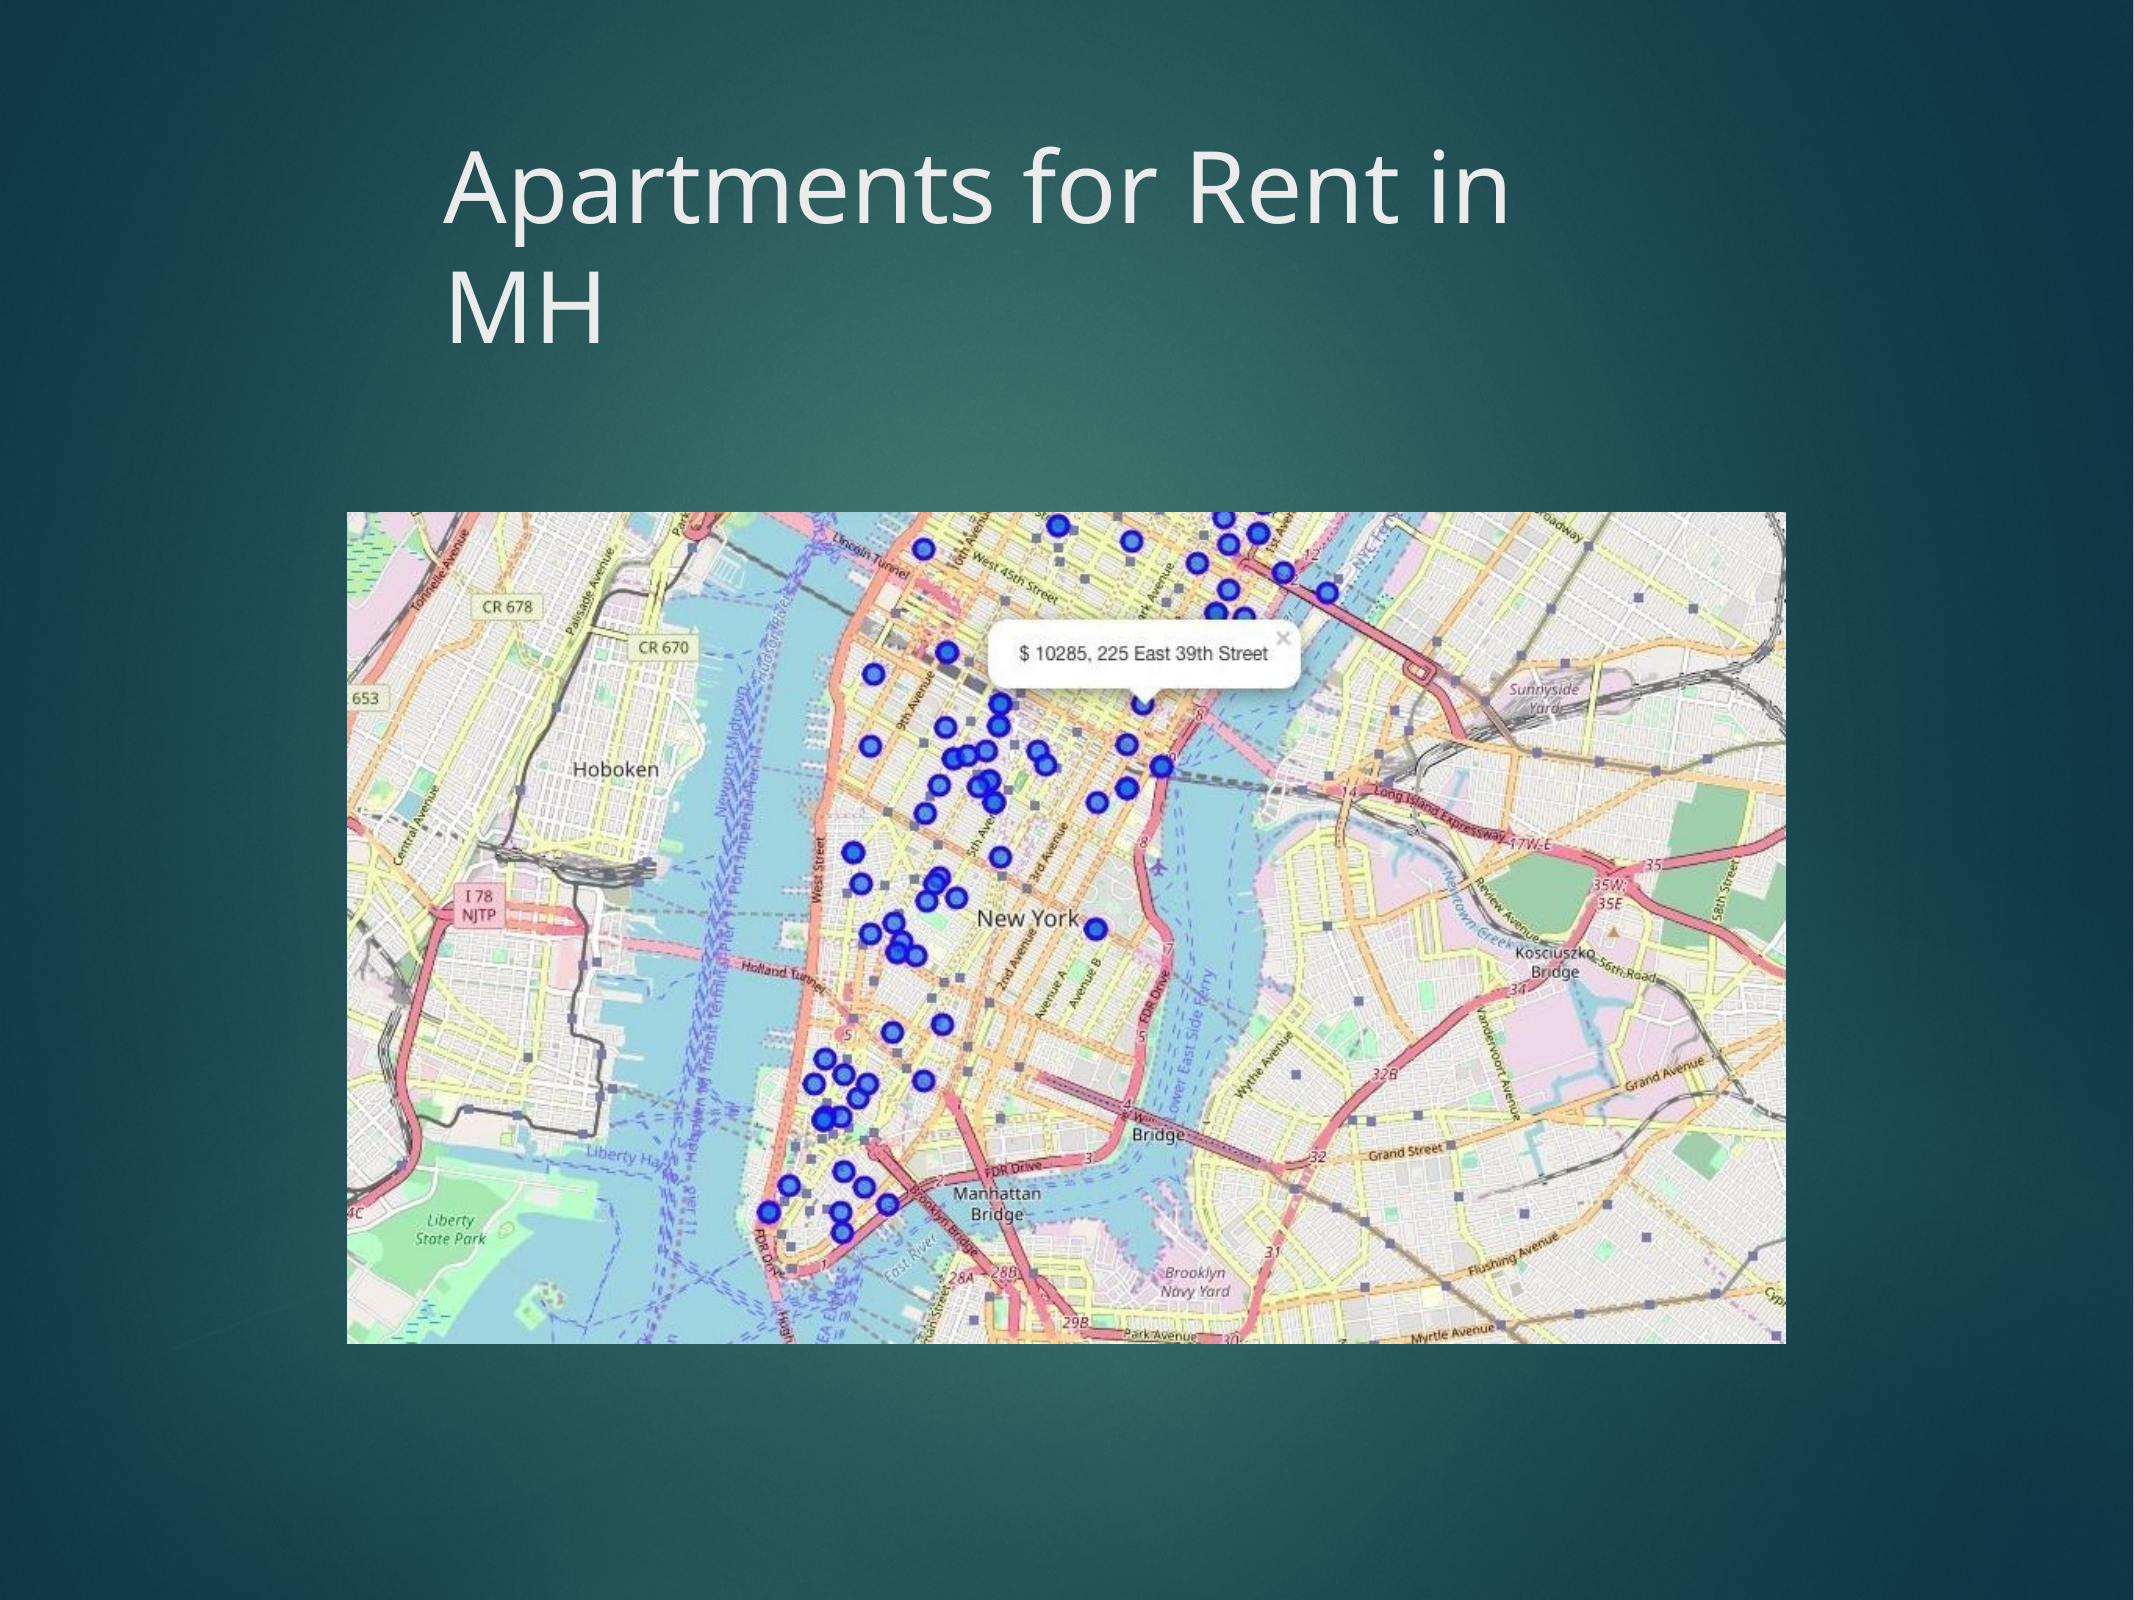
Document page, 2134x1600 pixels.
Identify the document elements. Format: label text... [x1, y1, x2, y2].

picture [347, 512, 1786, 1344]
title Apartments for Rent in MH [441, 121, 1630, 391]
